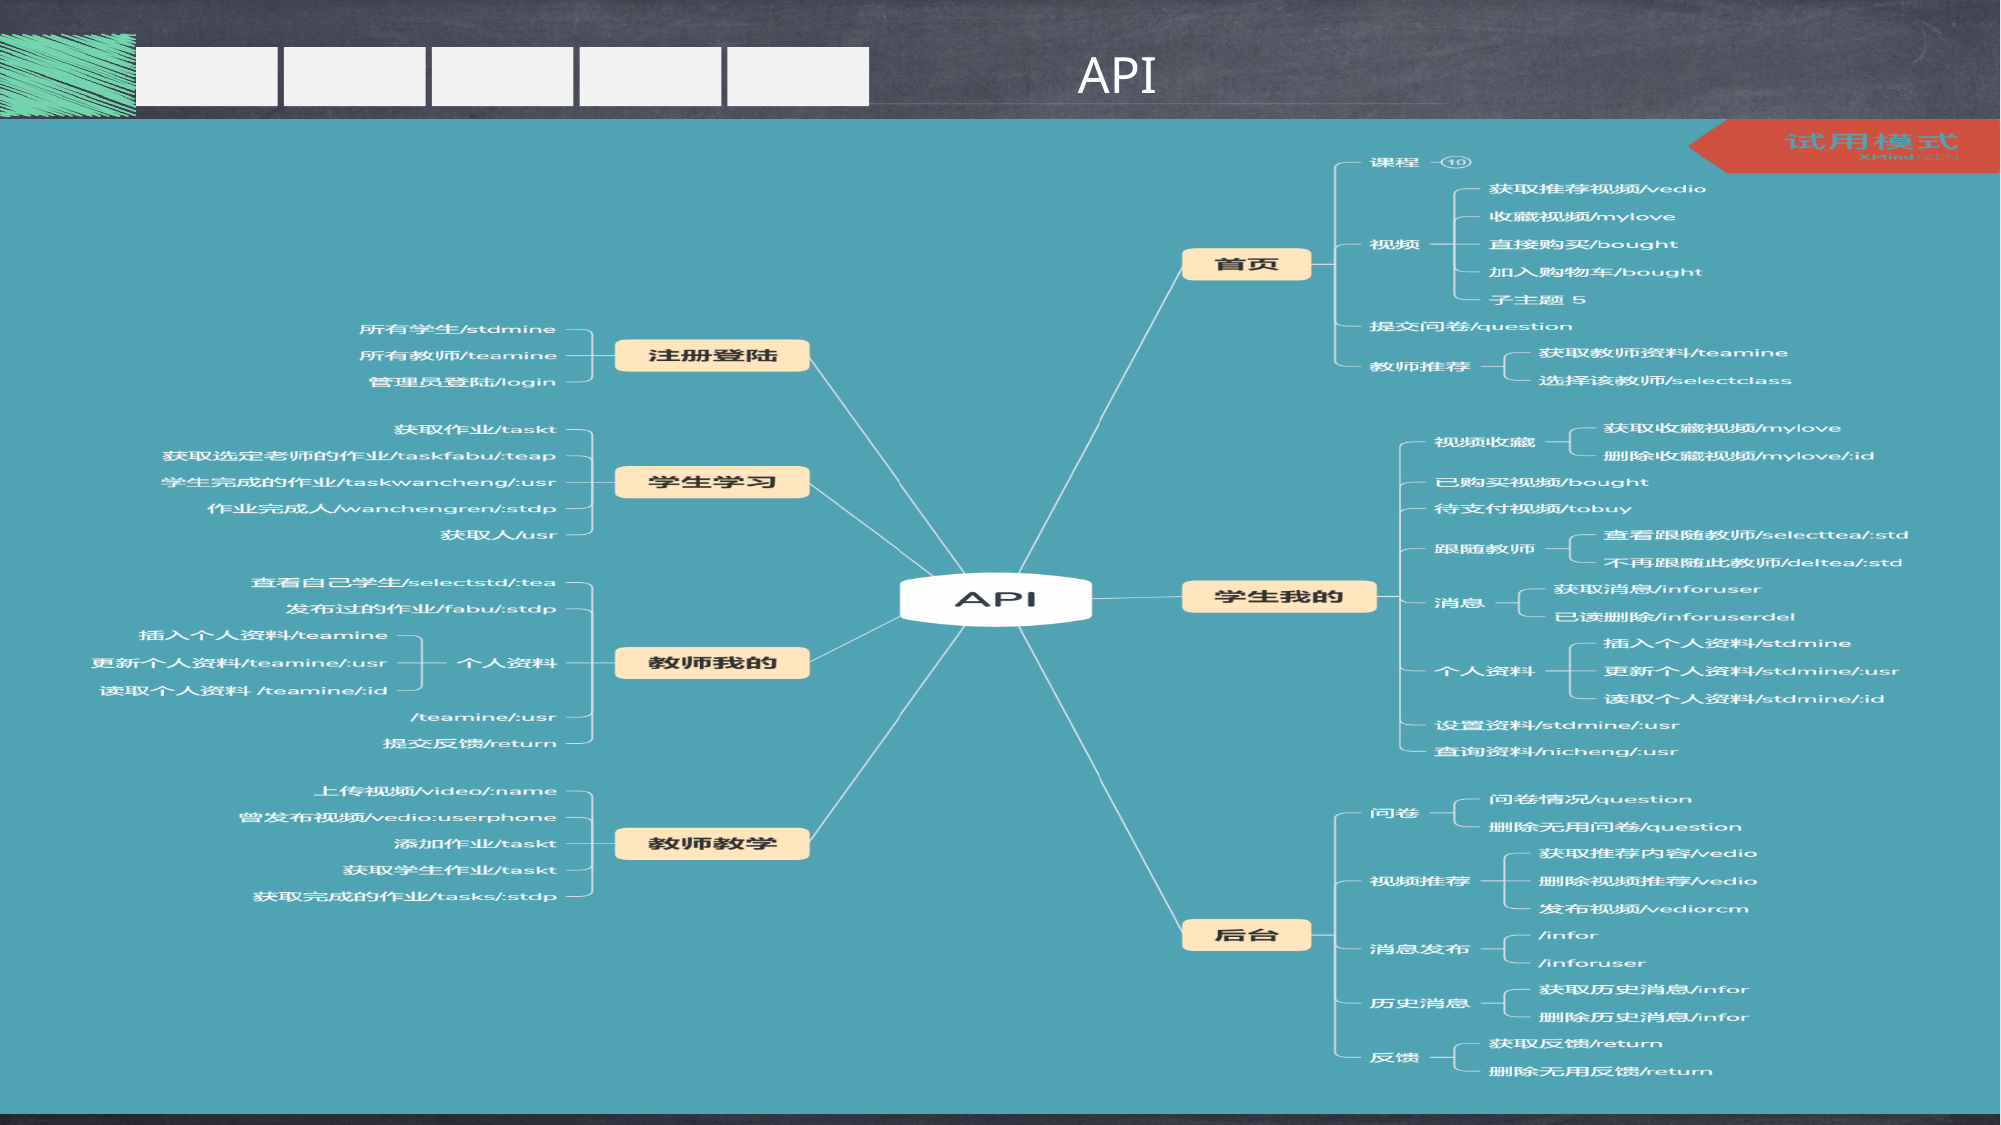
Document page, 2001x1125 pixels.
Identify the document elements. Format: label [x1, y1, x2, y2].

text_box [0, 33, 1449, 117]
picture [0, 0, 2001, 1125]
